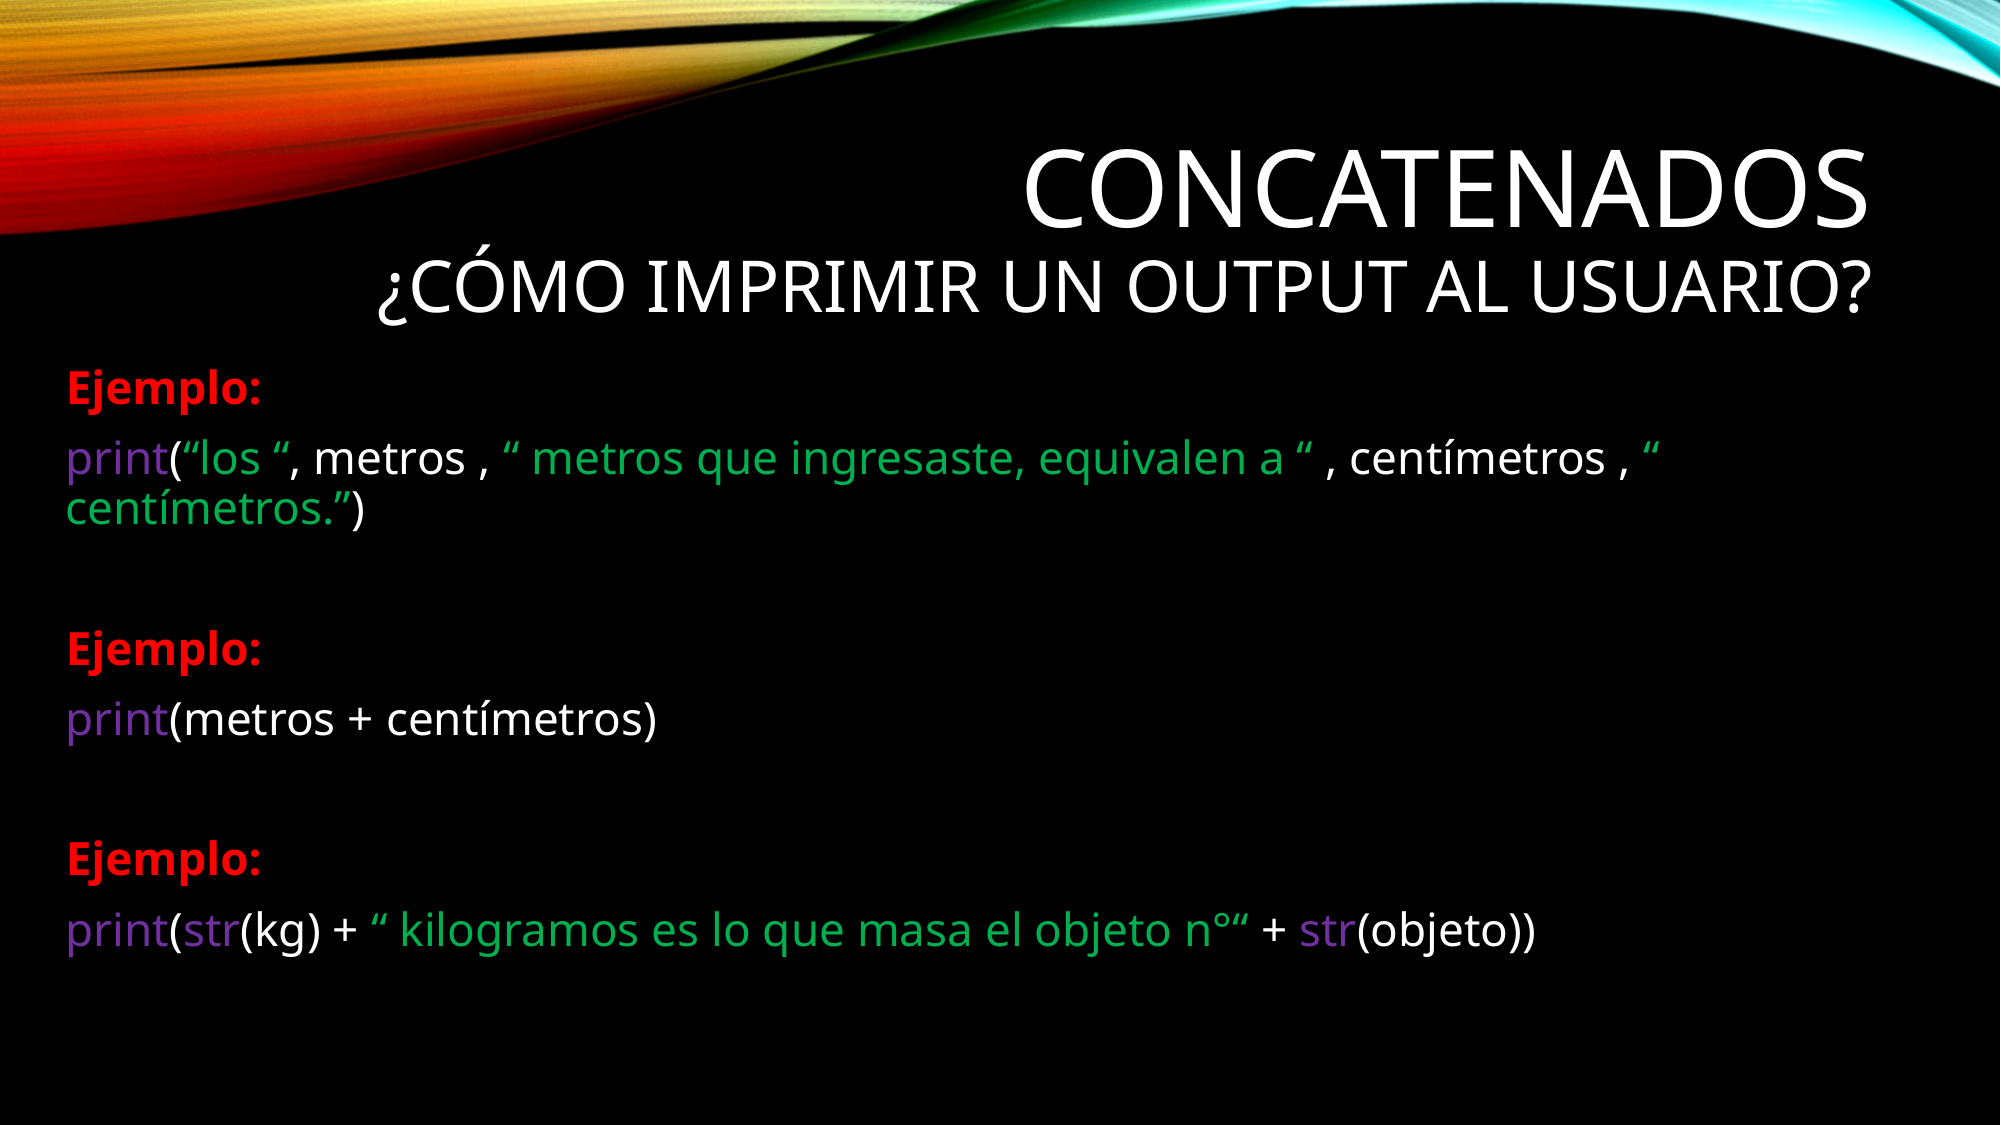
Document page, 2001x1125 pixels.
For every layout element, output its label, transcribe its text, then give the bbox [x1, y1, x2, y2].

picture [0, 0, 2000, 237]
list Ejemplo: print(“los “, metros , “ metros que ingresaste, equivalen a “ , centímetros , “ centímetros.”) Ejemplo: print(metros + centímetros) Ejemplo: print(str(kg) + “ kilogramos es lo que masa el objeto n°“ + str(objeto)) [50, 357, 1946, 1099]
title Concatenados ¿Cómo imprimir un output al usuario? [253, 125, 1888, 338]
